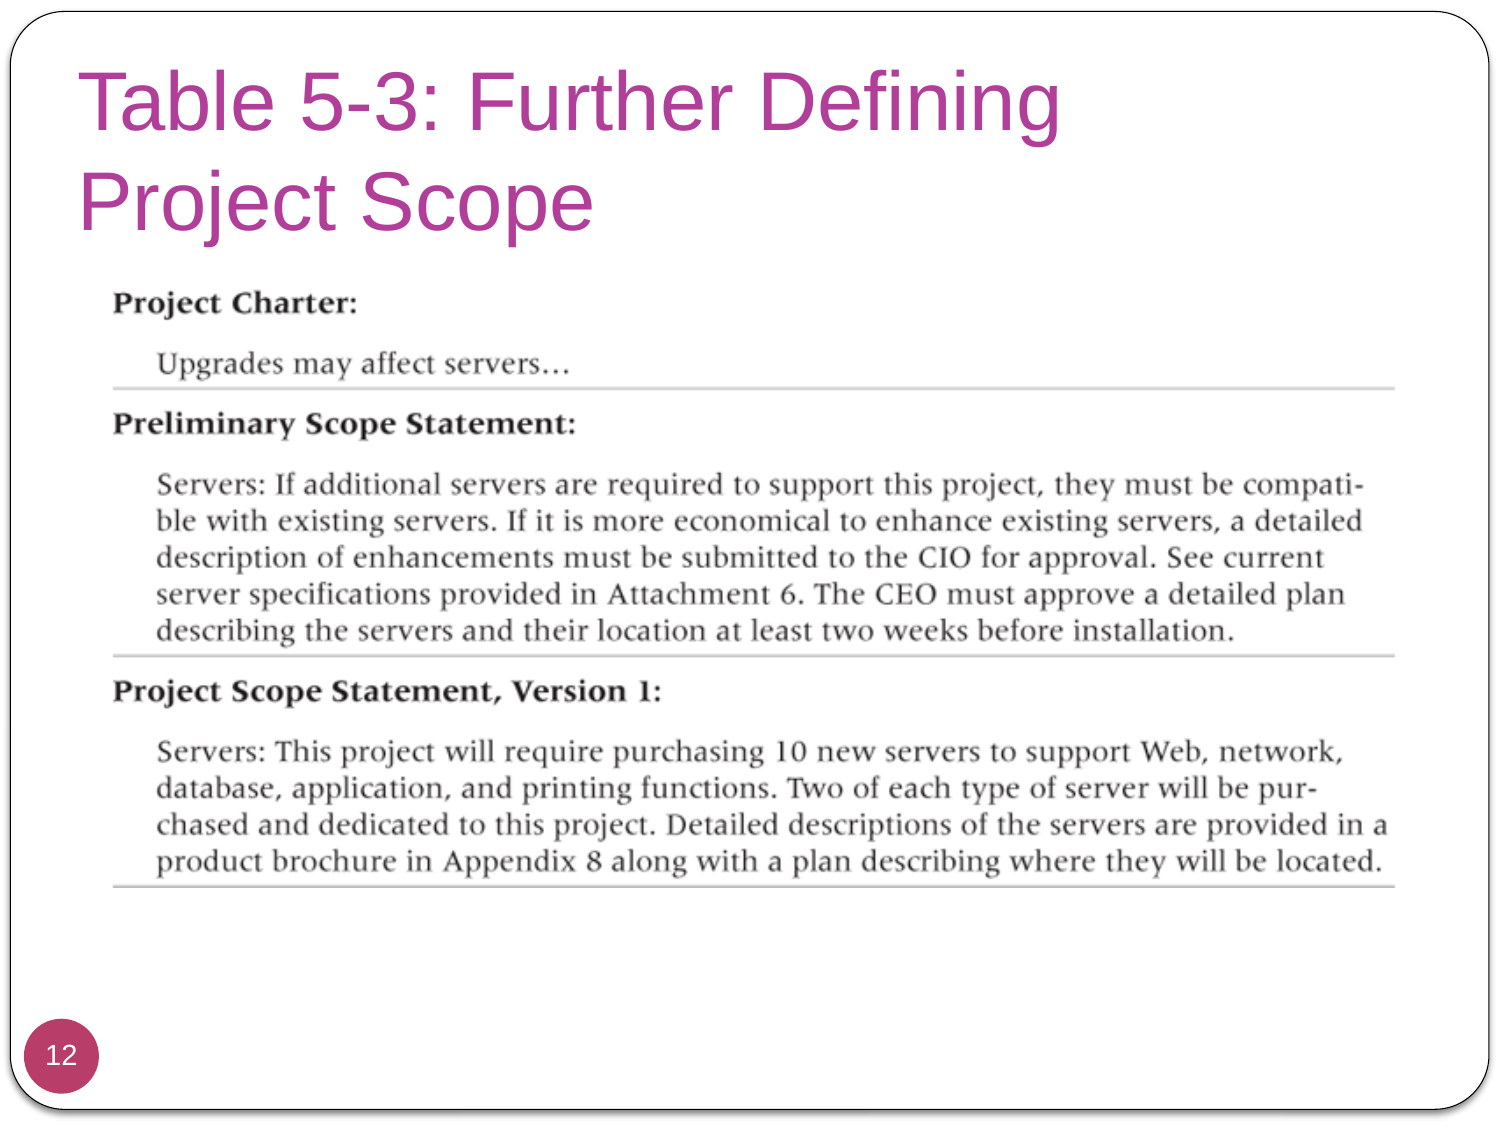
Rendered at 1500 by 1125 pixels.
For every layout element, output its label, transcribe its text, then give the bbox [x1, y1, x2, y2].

title Table 5-3: Further Defining Project Scope [62, 74, 1338, 263]
slide_number 12 [23, 1018, 99, 1094]
picture [112, 287, 1397, 888]
